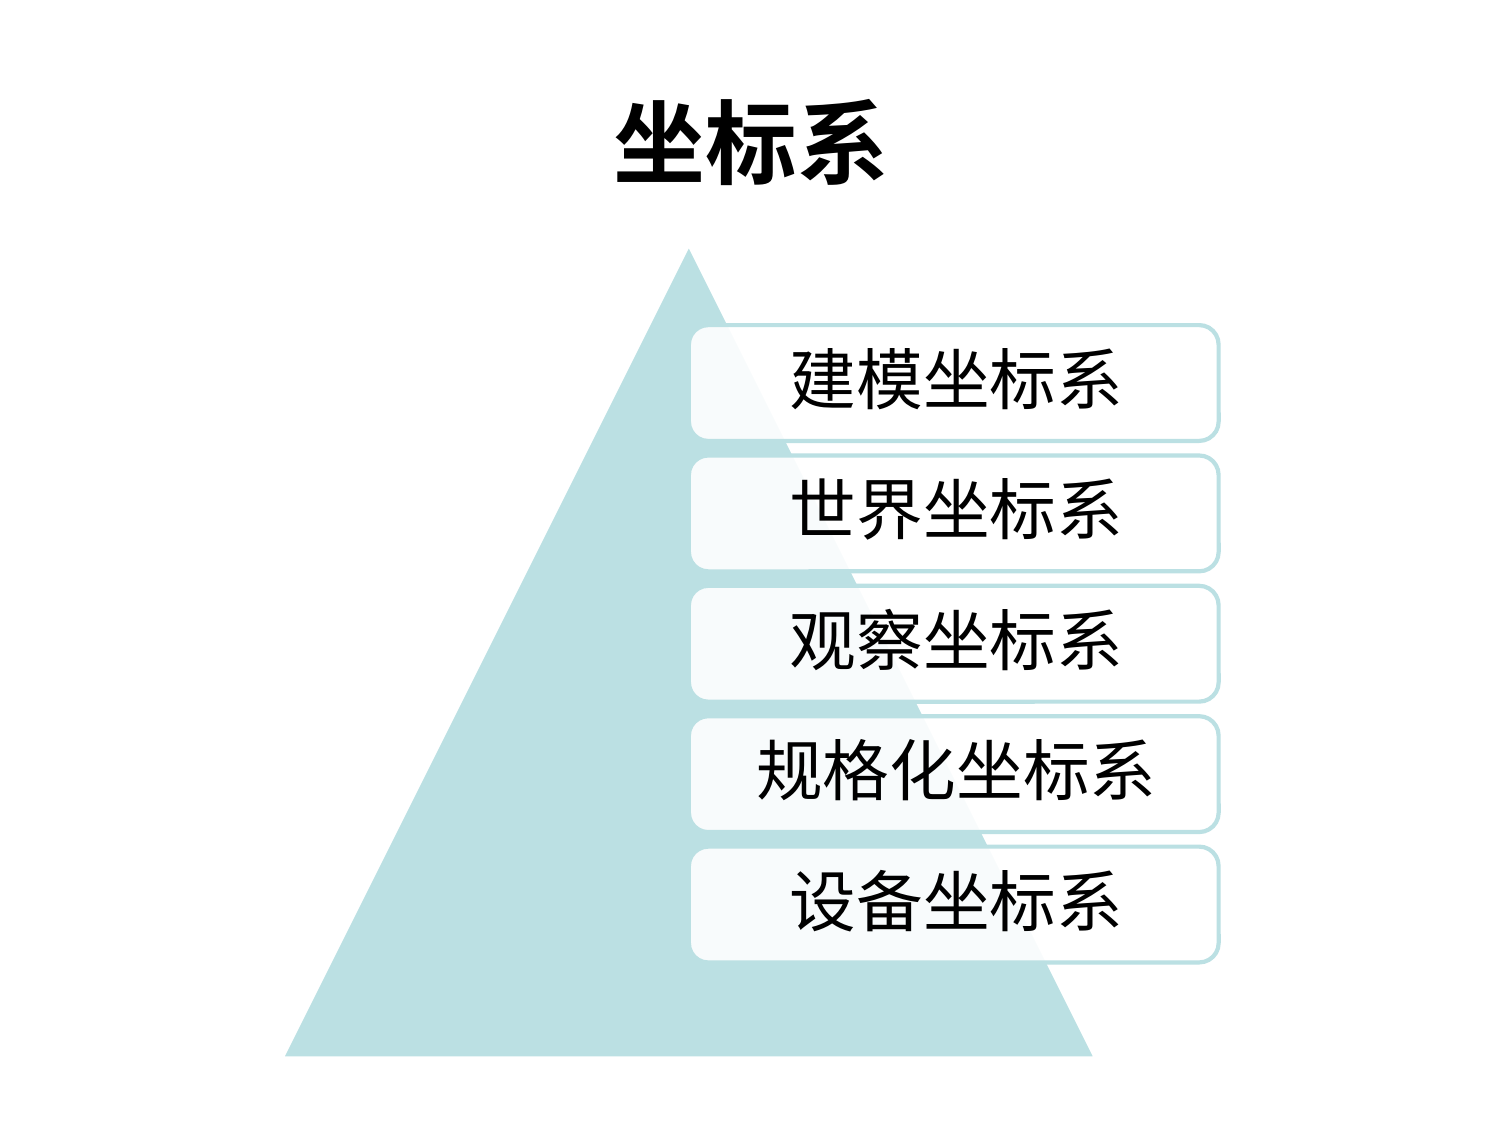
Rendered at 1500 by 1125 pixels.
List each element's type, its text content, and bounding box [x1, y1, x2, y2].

title 坐标系 [76, 78, 1427, 220]
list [0, 243, 1500, 1059]
